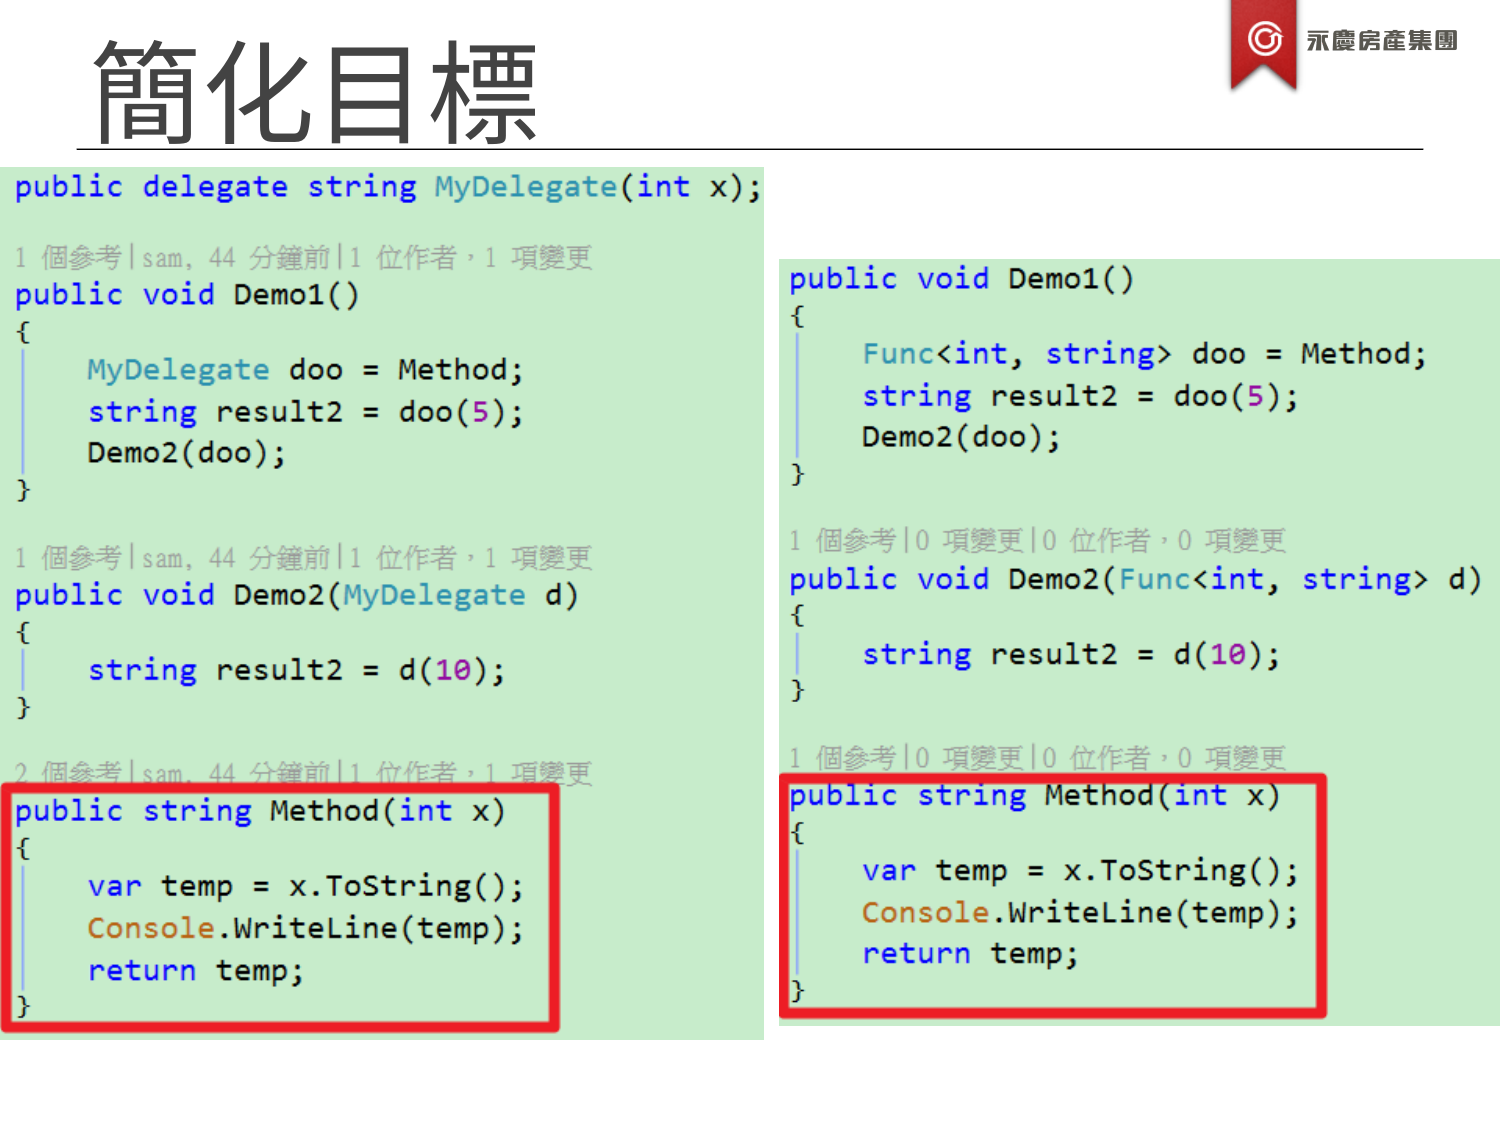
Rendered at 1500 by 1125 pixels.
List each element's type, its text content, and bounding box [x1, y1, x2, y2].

picture [779, 259, 1500, 1026]
picture [0, 167, 765, 1040]
text_box 簡化目標 [74, 45, 1425, 137]
picture [1222, 0, 1458, 55]
